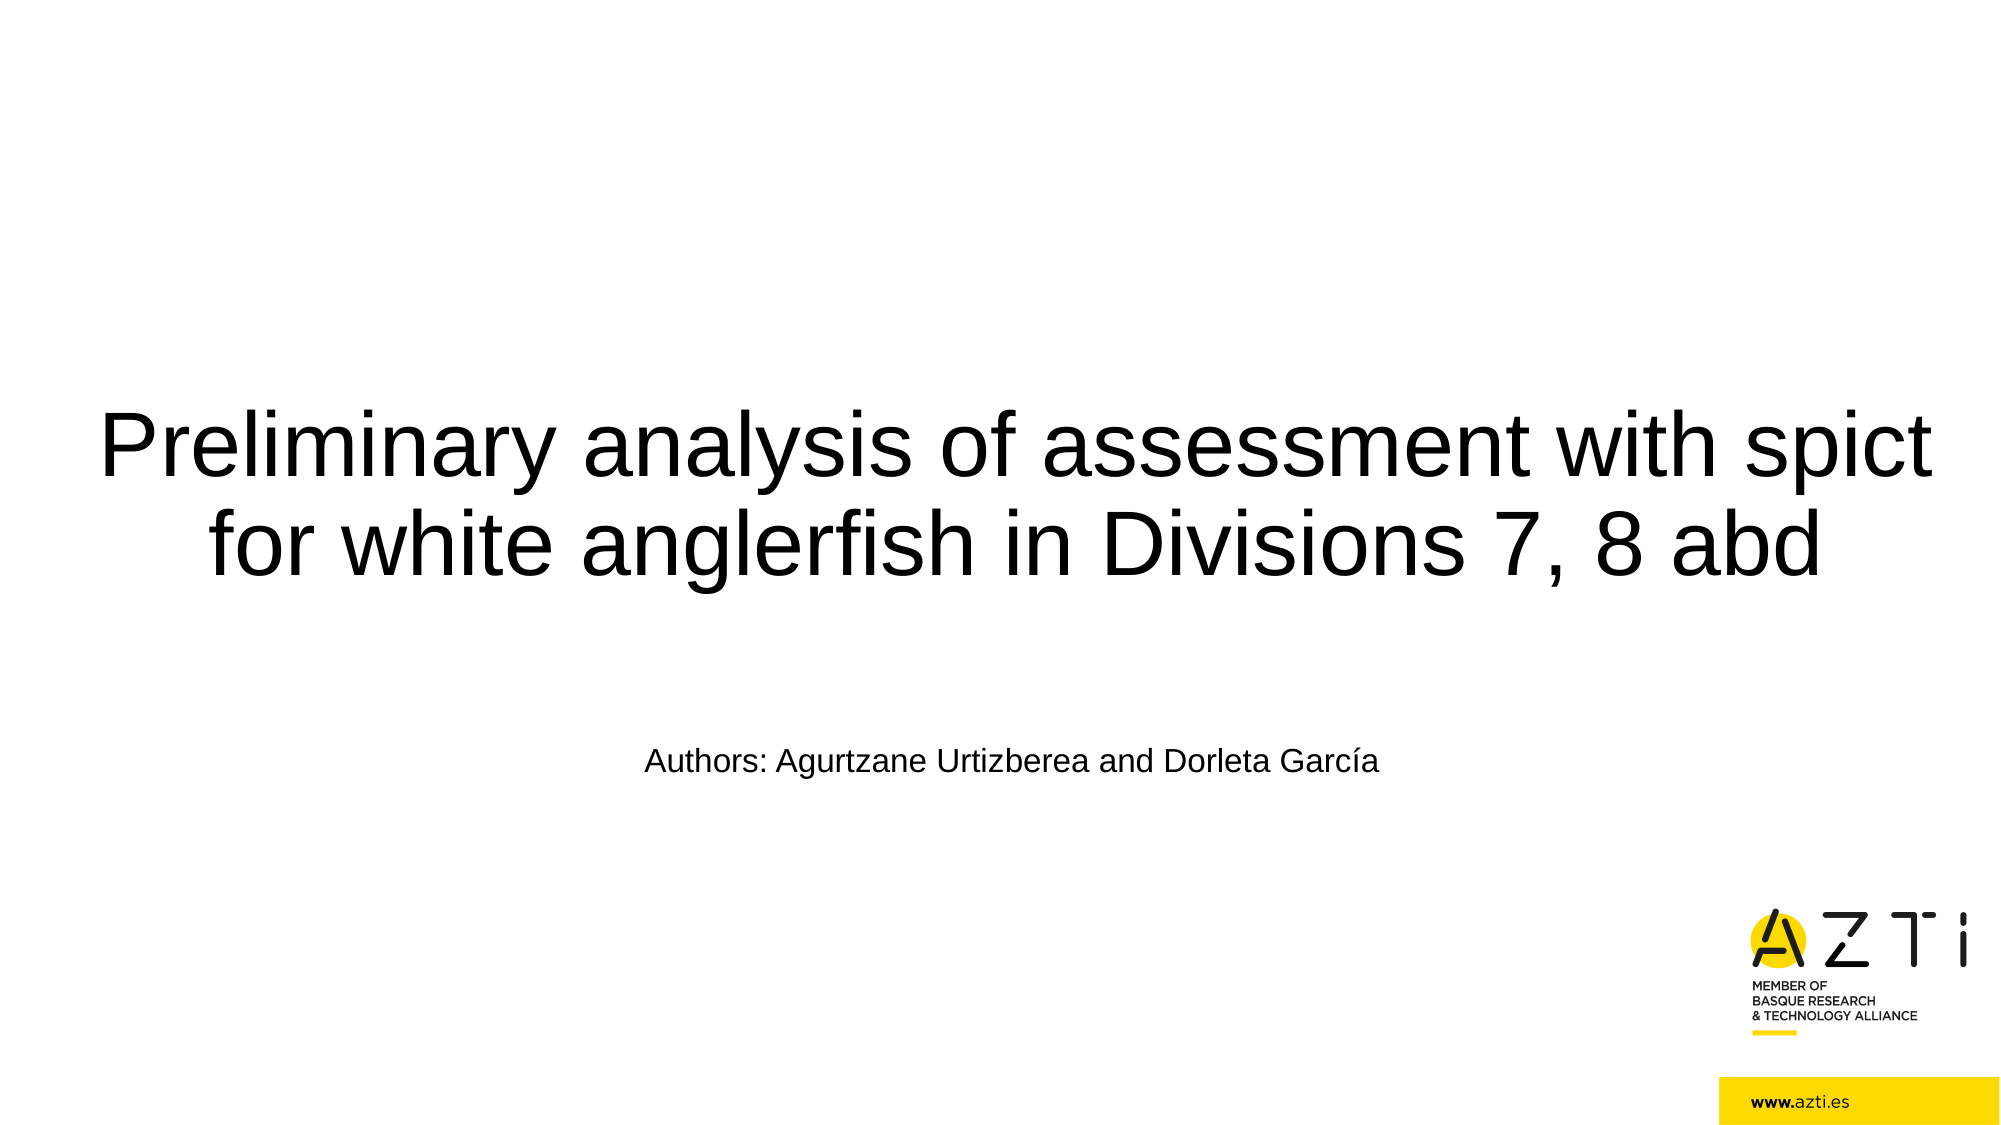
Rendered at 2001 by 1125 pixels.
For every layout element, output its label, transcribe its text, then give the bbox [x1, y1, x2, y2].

title Preliminary analysis of assessment with spict for white anglerfish in Divisions 7, 8 abd [63, 184, 1973, 604]
picture [1719, 786, 2000, 1125]
subtitle Authors: Agurtzane Urtizberea and Dorleta García [262, 736, 1763, 1008]
